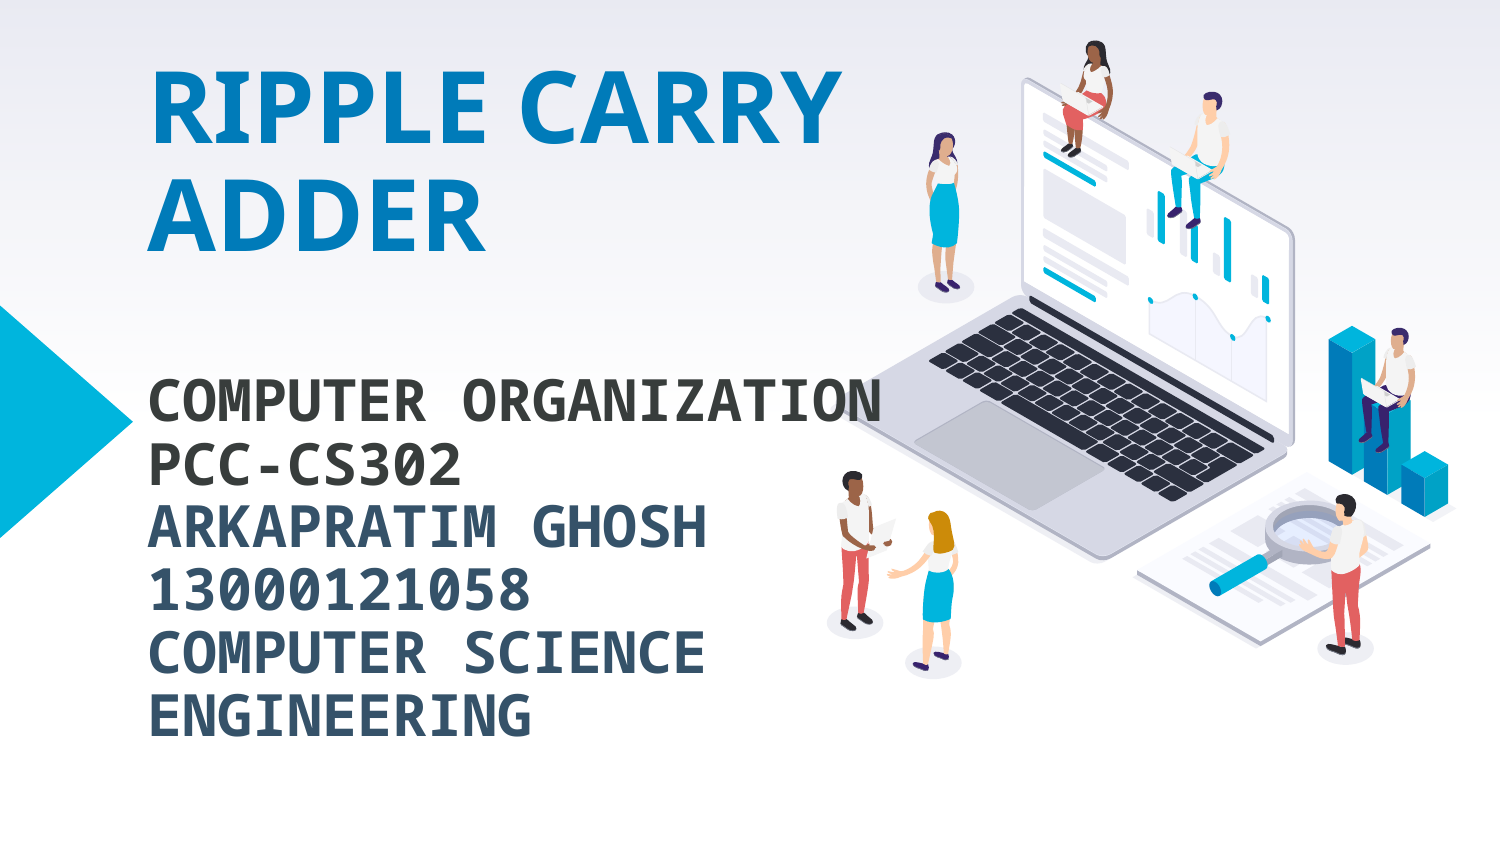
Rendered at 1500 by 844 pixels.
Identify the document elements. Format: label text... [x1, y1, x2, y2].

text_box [826, 40, 1457, 680]
title RIPPLE CARRY ADDER COMPUTER ORGANIZATION PCC-CS302 ARKAPRATIM GHOSH 13000121058 COMPUTER SCIENCE ENGINEERING [147, 445, 821, 494]
